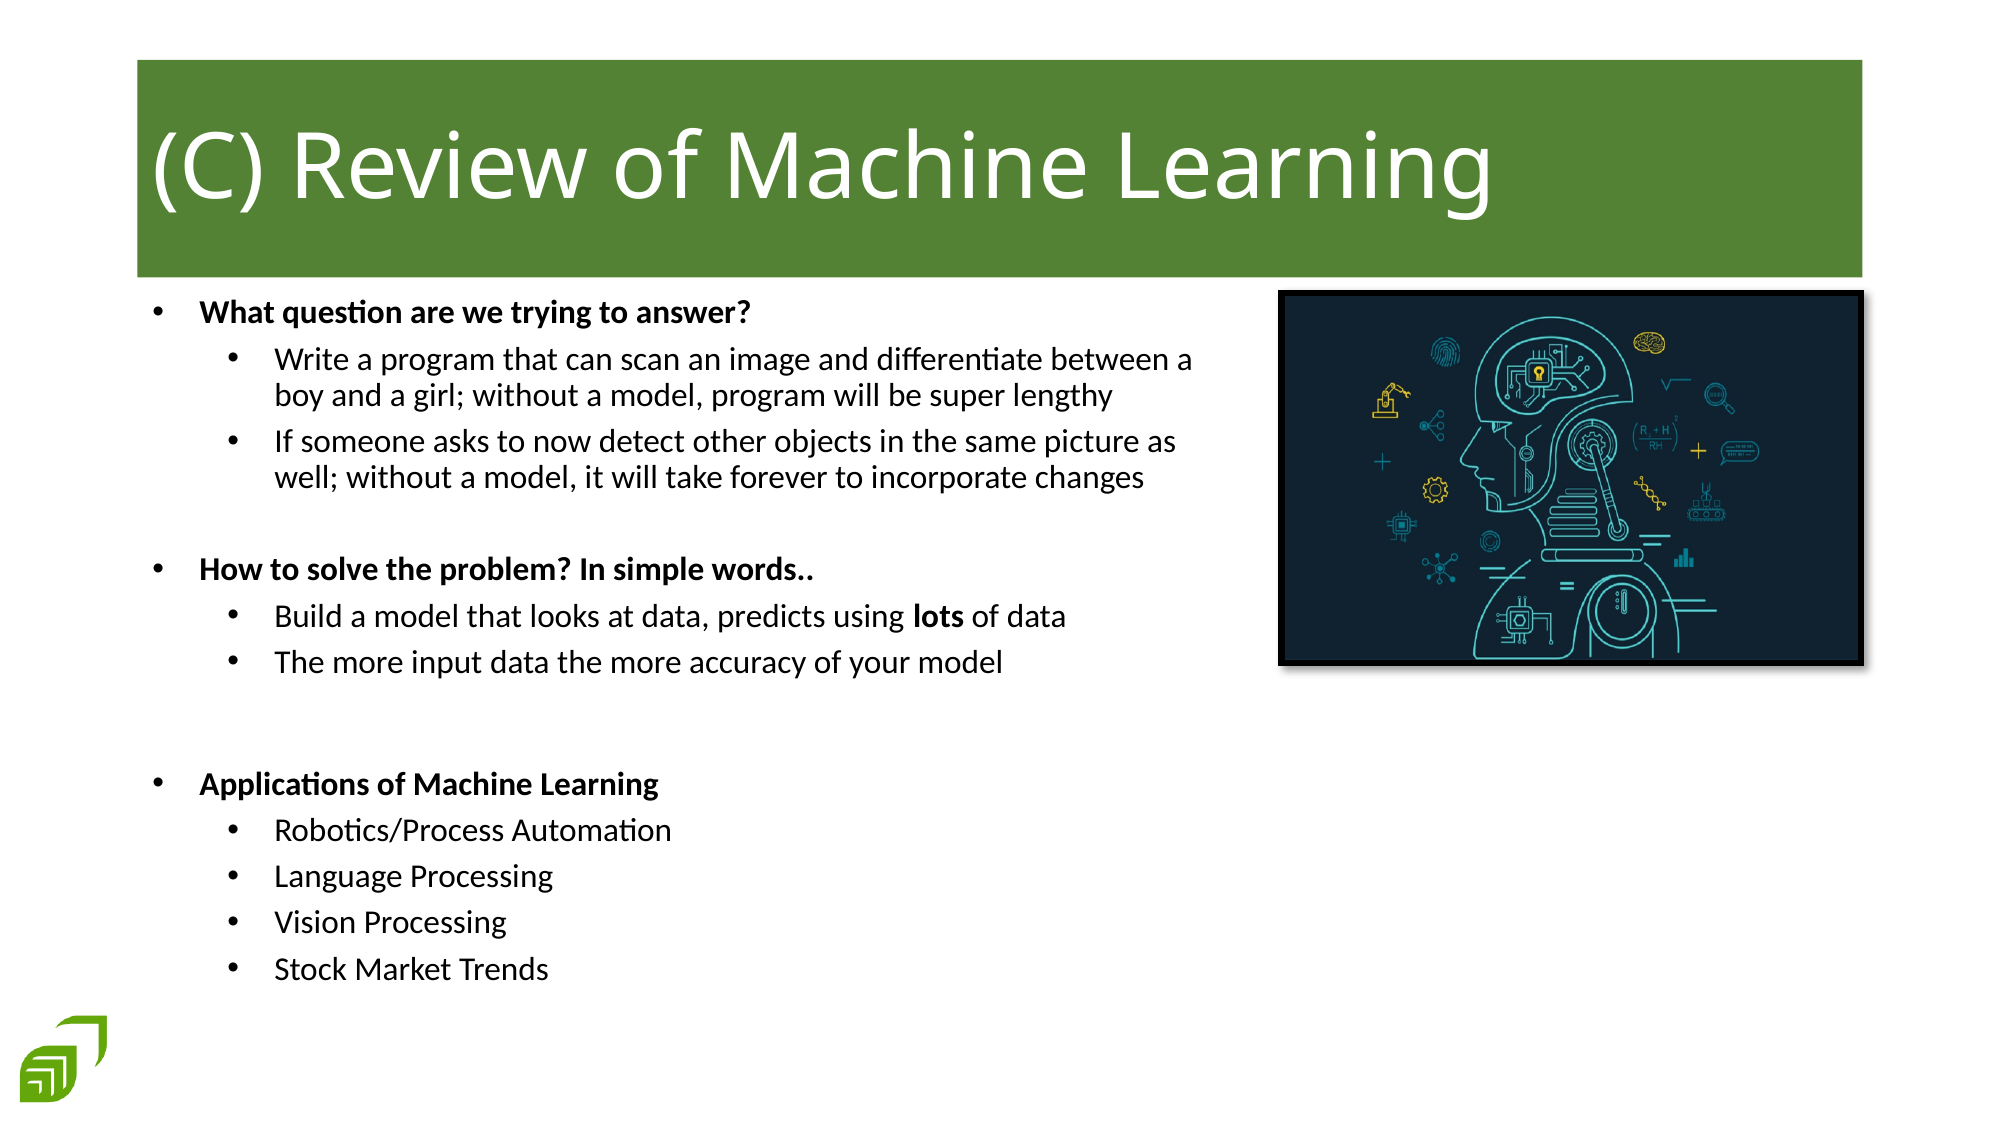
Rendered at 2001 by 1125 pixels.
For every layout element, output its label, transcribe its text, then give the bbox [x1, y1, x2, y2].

picture [16, 1013, 464, 1125]
title (C) Review of Machine Learning [137, 59, 1863, 278]
list What question are we trying to answer? Write a program that can scan an image and differentiate between a boy and a girl; without a model, program will be super lengthy If someone asks to now detect other objects in the same picture as well; without a model, it will take forever to incorporate changes How to solve the problem? In simple words.. Build a model that looks at data, predicts using lots of data The more input data the more accuracy of your model Applications of Machine Learning Robotics/Process Automation Language Processing Vision Processing Stock Market Trends [137, 287, 1242, 1003]
picture [1284, 295, 1858, 660]
